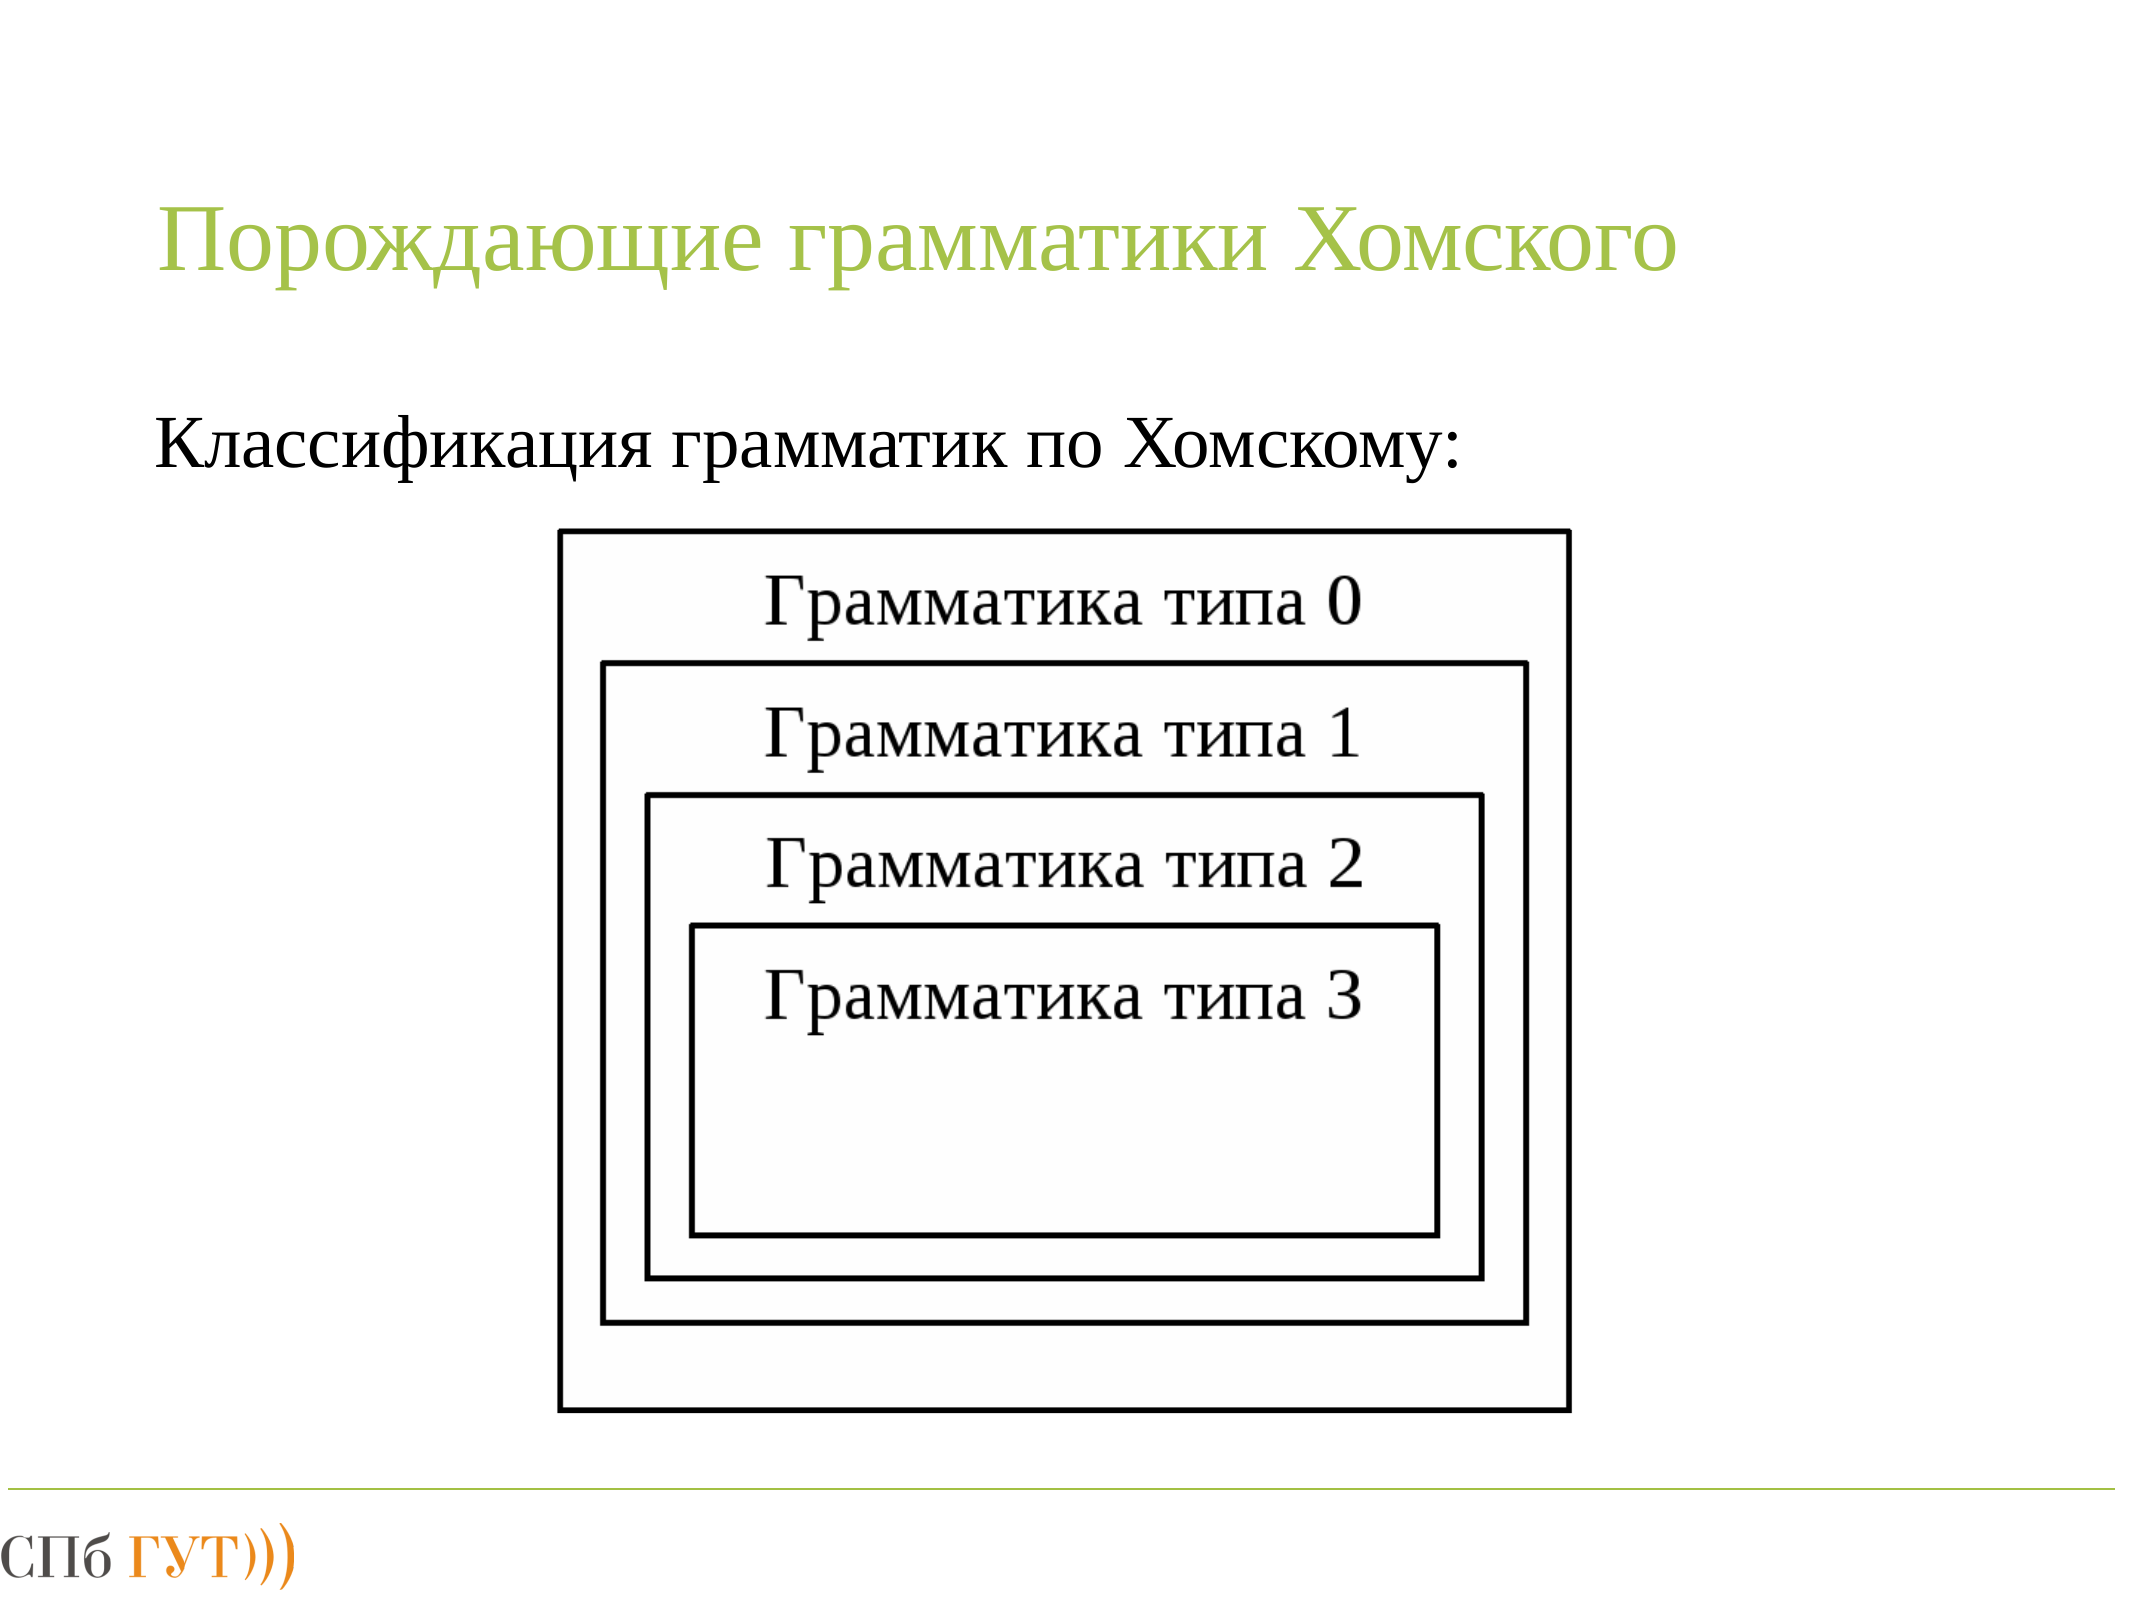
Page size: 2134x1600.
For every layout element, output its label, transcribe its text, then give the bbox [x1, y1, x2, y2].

list Классификация грамматик по Хомскому: [142, 381, 2024, 1557]
picture [463, 480, 1800, 1458]
title Порождающие грамматики Хомского [146, 84, 1988, 381]
picture [1, 1522, 295, 1590]
